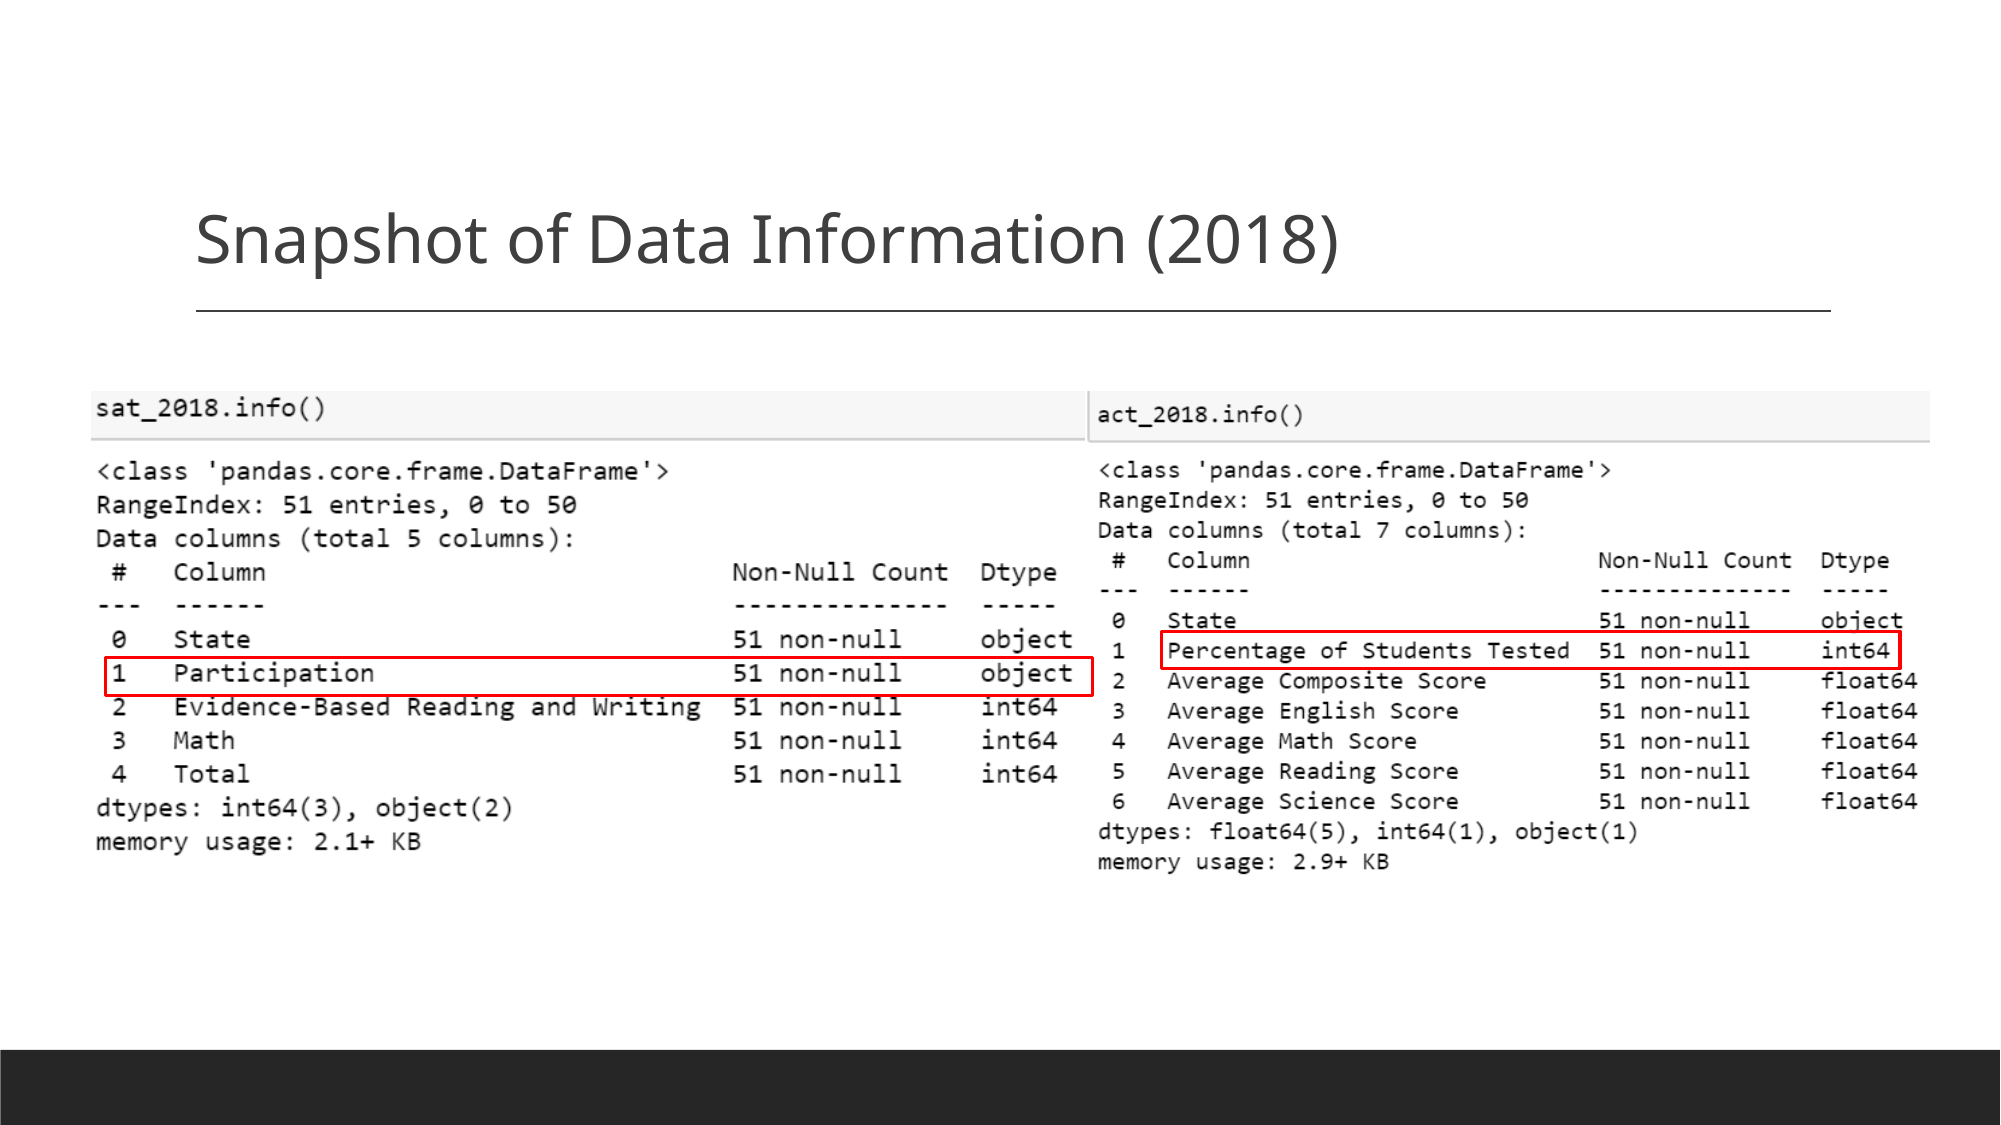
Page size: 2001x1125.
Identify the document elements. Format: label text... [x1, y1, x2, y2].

picture [91, 391, 1930, 879]
title Snapshot of Data Information (2018) [180, 47, 1830, 285]
